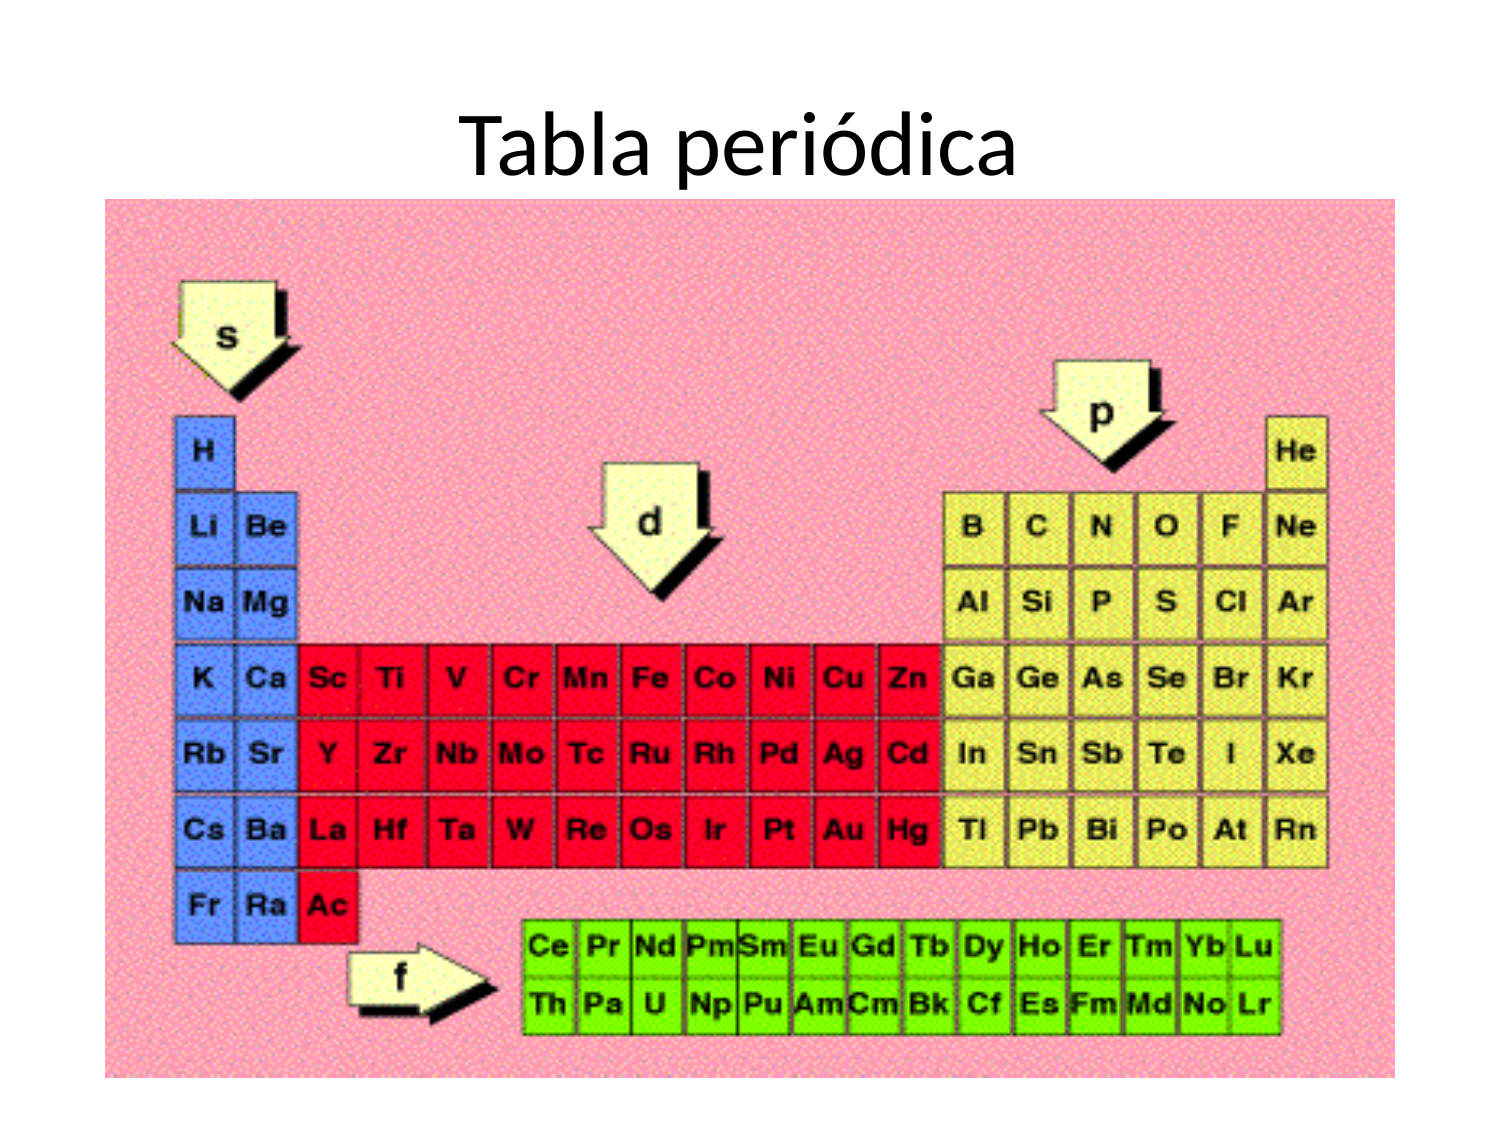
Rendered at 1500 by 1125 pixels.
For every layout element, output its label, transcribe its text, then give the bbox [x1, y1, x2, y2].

title Tabla periódica [75, 45, 1425, 233]
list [105, 198, 1395, 1079]
